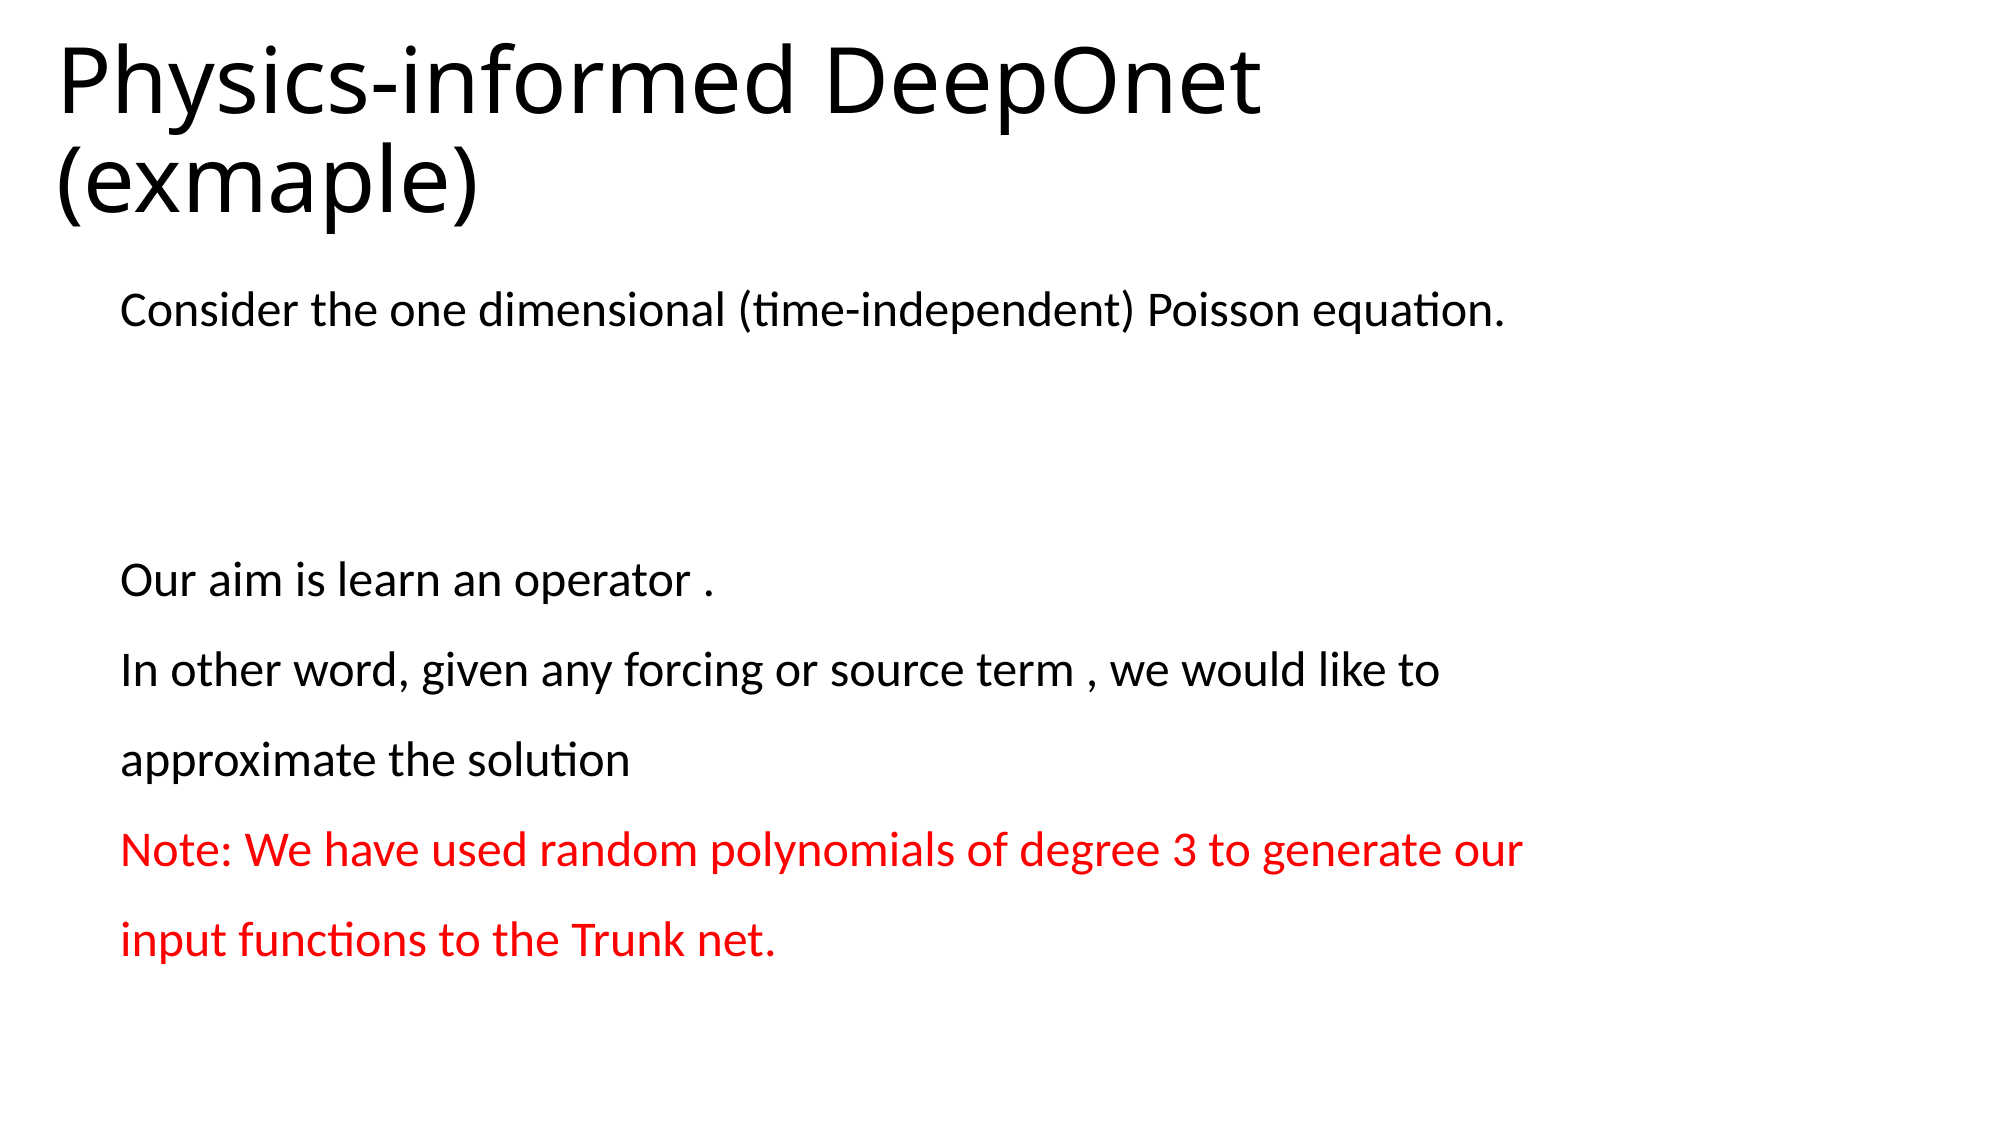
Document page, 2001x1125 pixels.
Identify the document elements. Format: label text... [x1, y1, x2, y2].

title Physics-informed DeepOnet (exmaple) [41, 24, 1617, 243]
